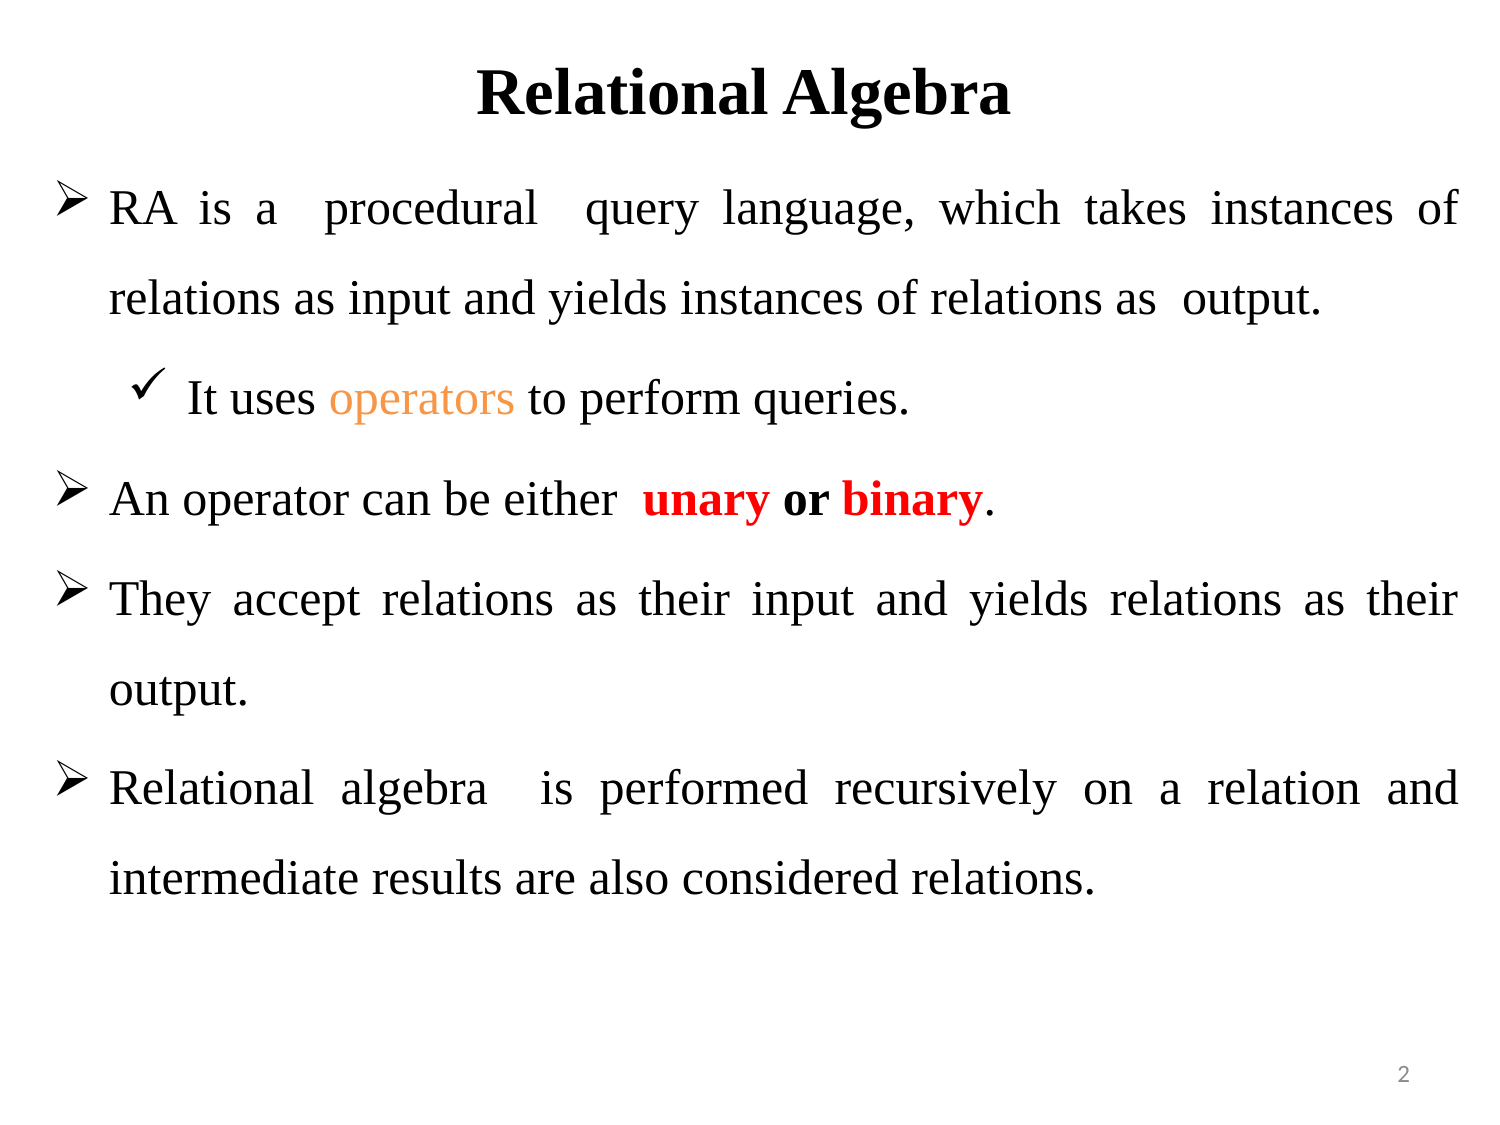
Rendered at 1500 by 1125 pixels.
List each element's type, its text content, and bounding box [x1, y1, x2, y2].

list RA is a procedural query language, which takes instances of relations as input and yields instances of relations as output. It uses operators to perform queries. An operator can be either unary or binary. They accept relations as their input and yields relations as their output. Relational algebra is performed recursively on a relation and intermediate results are also considered relations. [37, 137, 1475, 1063]
slide_number 2 [1074, 1042, 1425, 1103]
title Relational Algebra [37, 37, 1453, 137]
